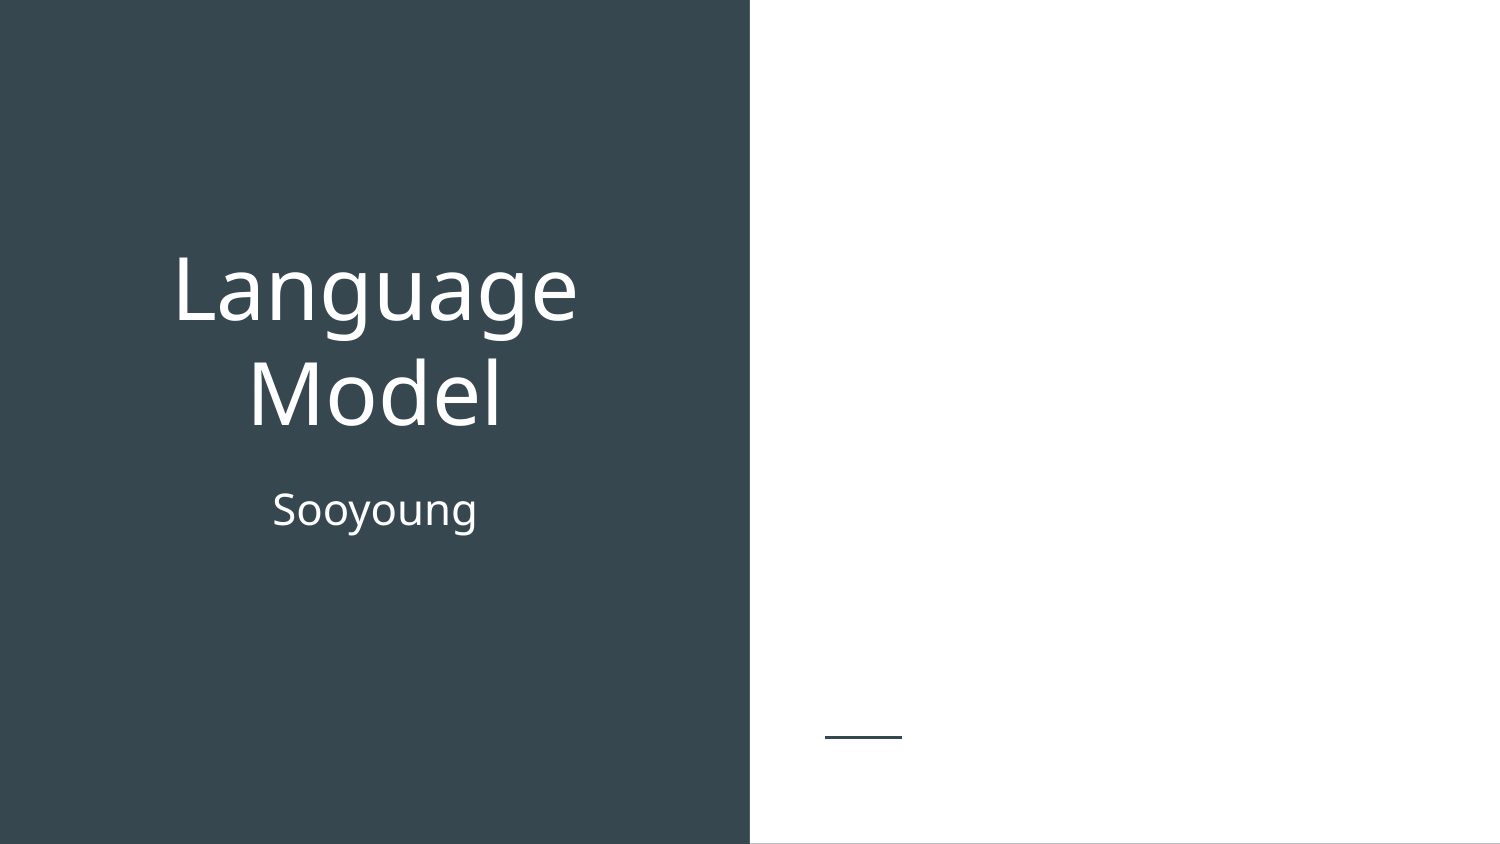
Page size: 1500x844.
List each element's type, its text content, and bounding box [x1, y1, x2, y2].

title Language Model [43, 177, 708, 458]
subtitle Sooyoung [43, 466, 708, 688]
